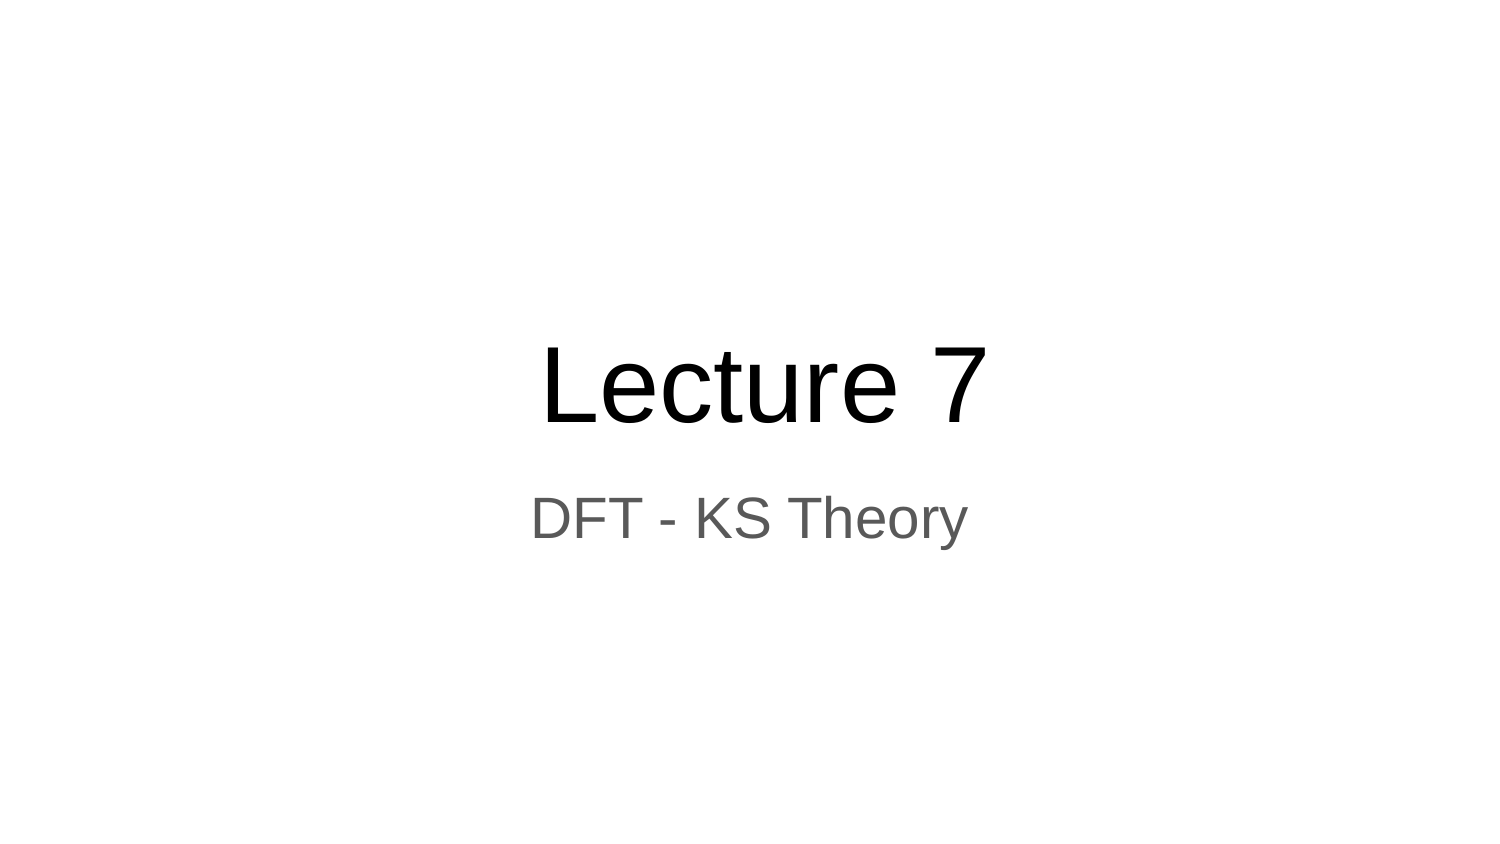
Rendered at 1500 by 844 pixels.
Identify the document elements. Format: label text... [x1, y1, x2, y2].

subtitle DFT - KS Theory [51, 464, 1449, 595]
title Lecture 7 [51, 122, 1449, 459]
